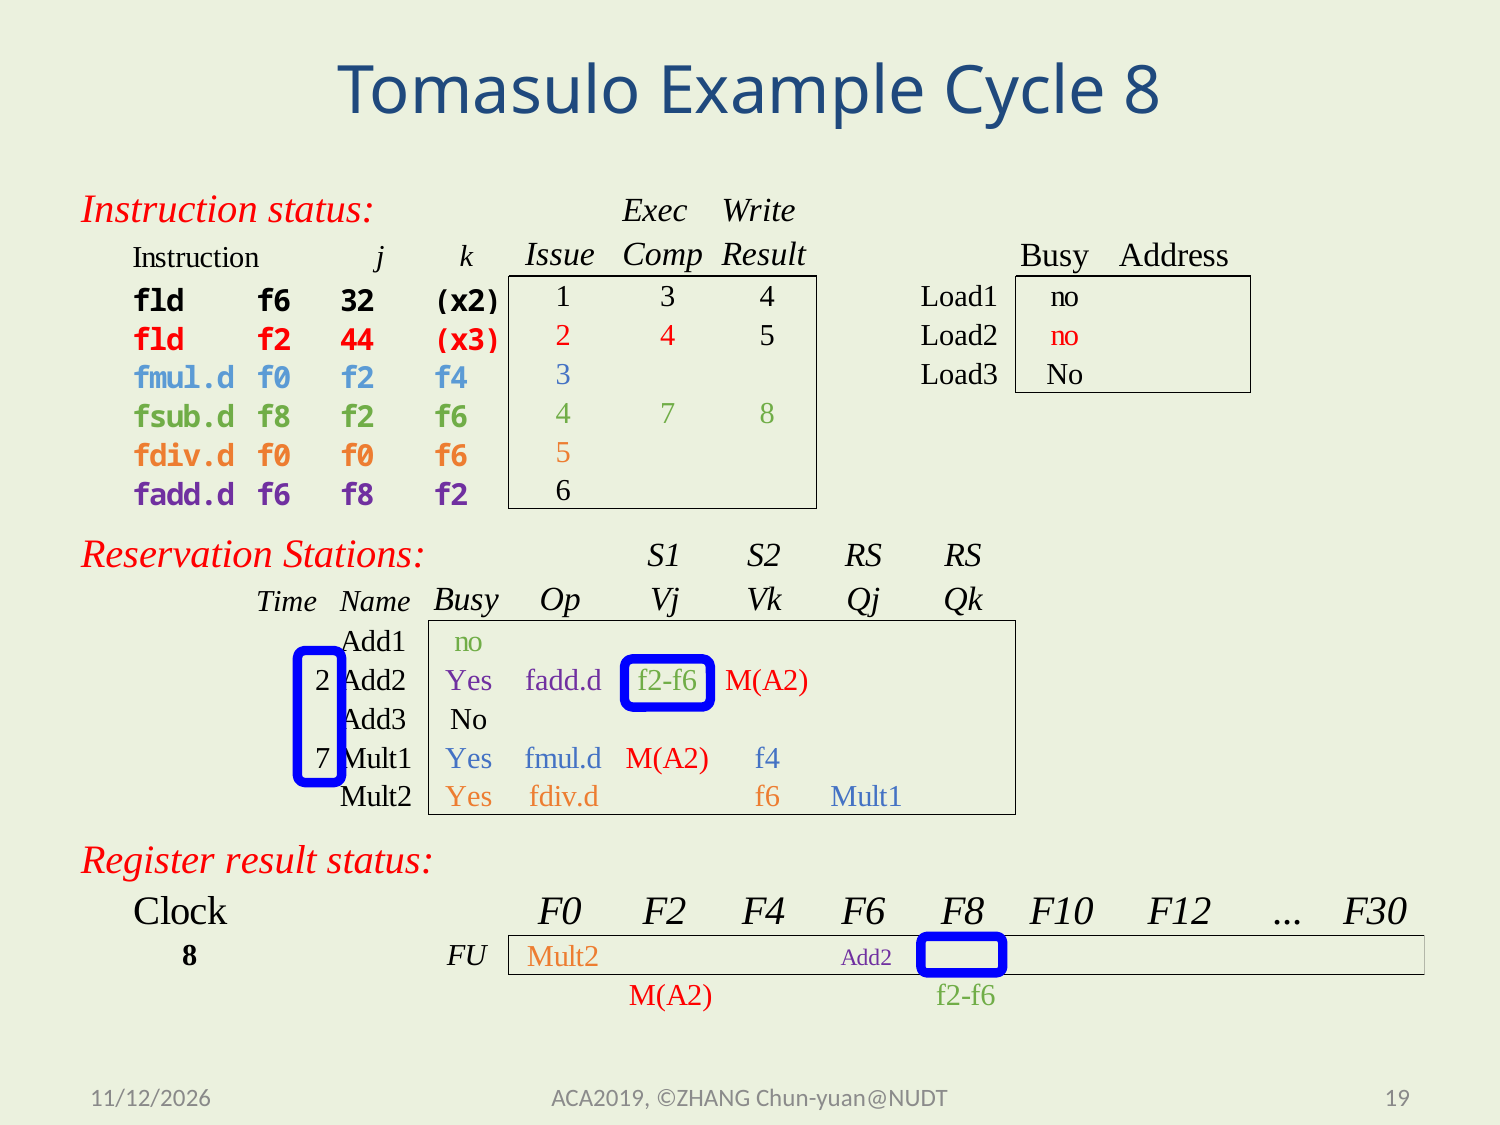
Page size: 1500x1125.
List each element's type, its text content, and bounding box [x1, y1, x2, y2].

title Tomasulo Example Cycle 8 [75, 28, 1425, 147]
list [74, 180, 1426, 1053]
footer ACA2019, ©ZHANG Chun-yuan@NUDT [512, 1066, 988, 1125]
slide_number 19 [1074, 1066, 1425, 1125]
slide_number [75, 1066, 425, 1125]
